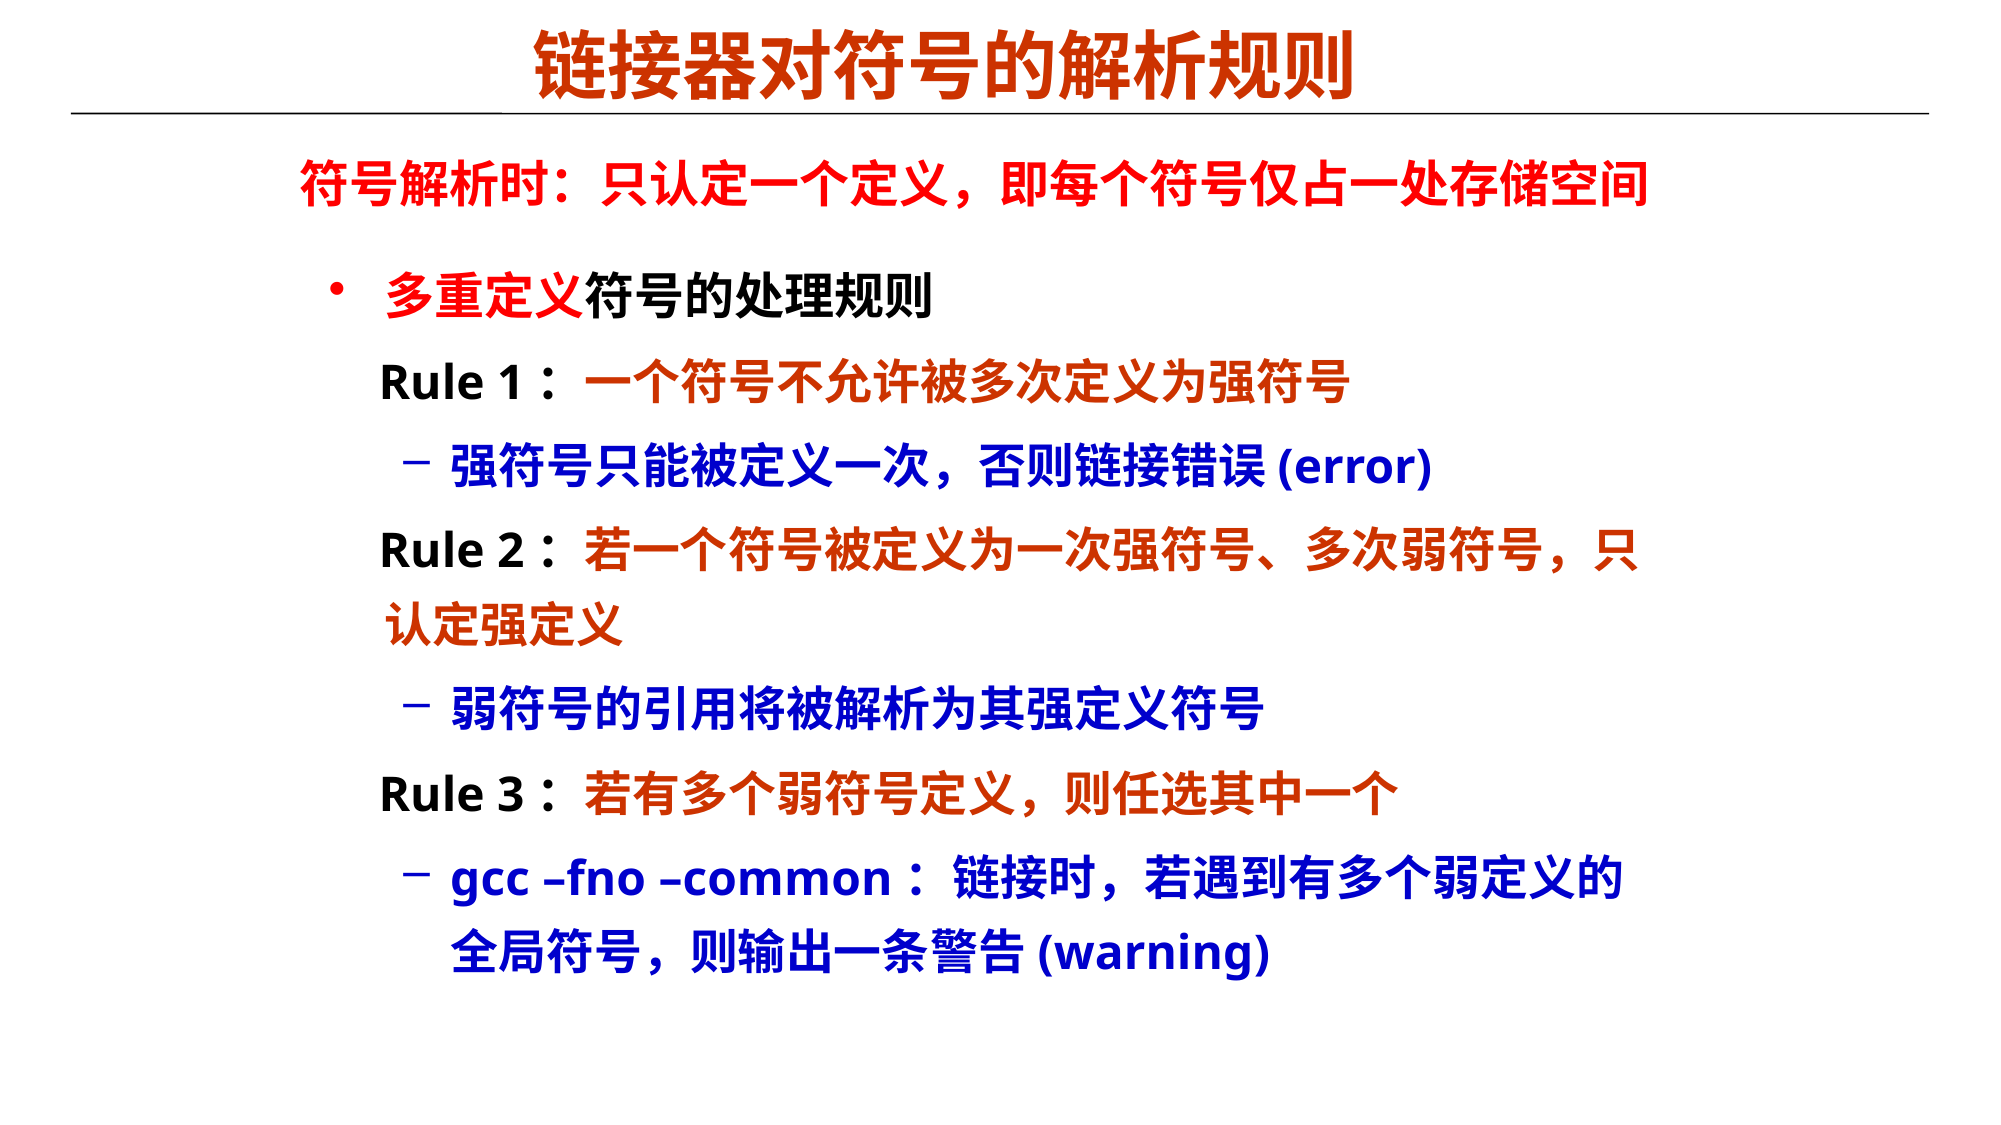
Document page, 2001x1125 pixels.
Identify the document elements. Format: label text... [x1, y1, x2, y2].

text_box 符号解析时：只认定一个定义，即每个符号仅占一处存储空间 [284, 145, 1709, 220]
title 链接器对符号的解析规则 [335, 7, 1555, 120]
list 多重定义符号的处理规则 Rule 1：一个符号不允许被多次定义为强符号 强符号只能被定义一次，否则链接错误(error) Rule 2：若一个符号被定义为一次强符号、多次弱符号，只认定强定义 弱符号的引用将被解析为其强定义符号 Rule 3：若有多个弱符号定义，则任选其中一个 gcc –fno –common：链接时，若遇到有多个弱定义的全局符号，则输出一条警告(warning) [313, 239, 1676, 1051]
